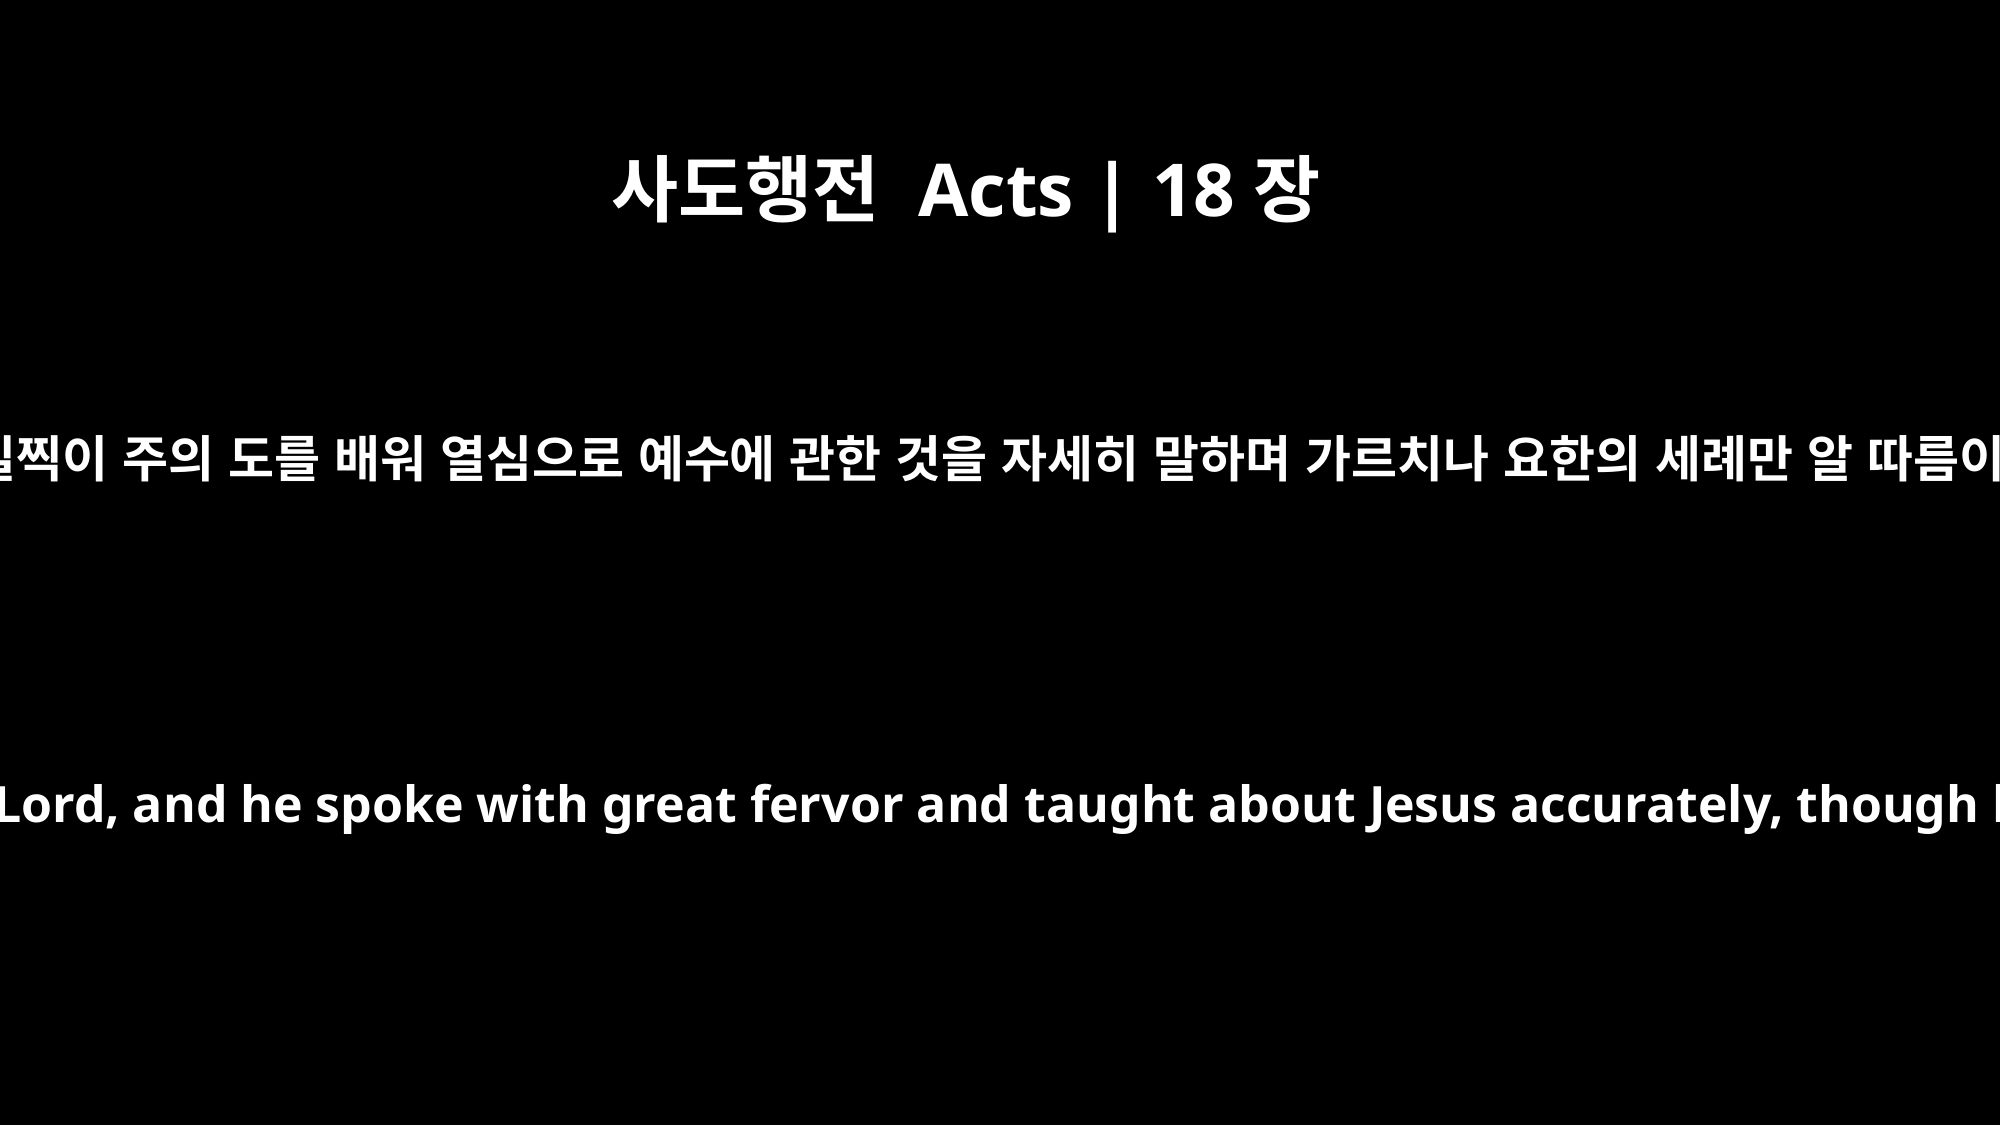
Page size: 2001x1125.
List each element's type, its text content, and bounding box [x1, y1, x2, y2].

text_box 사도행전 Acts | 18장 [596, 136, 1336, 239]
text_box 25 그가 일찍이 주의 도를 배워 열심으로 예수에 관한 것을 자세히 말하며 가르치나 요한의 세례만 알 따름이라 [0, 359, 2000, 495]
text_box He had been instructed in the way of the Lord, and he spoke with great fervor and taught about Jesus accurately, though he knew only the baptism of John. [0, 764, 2000, 840]
